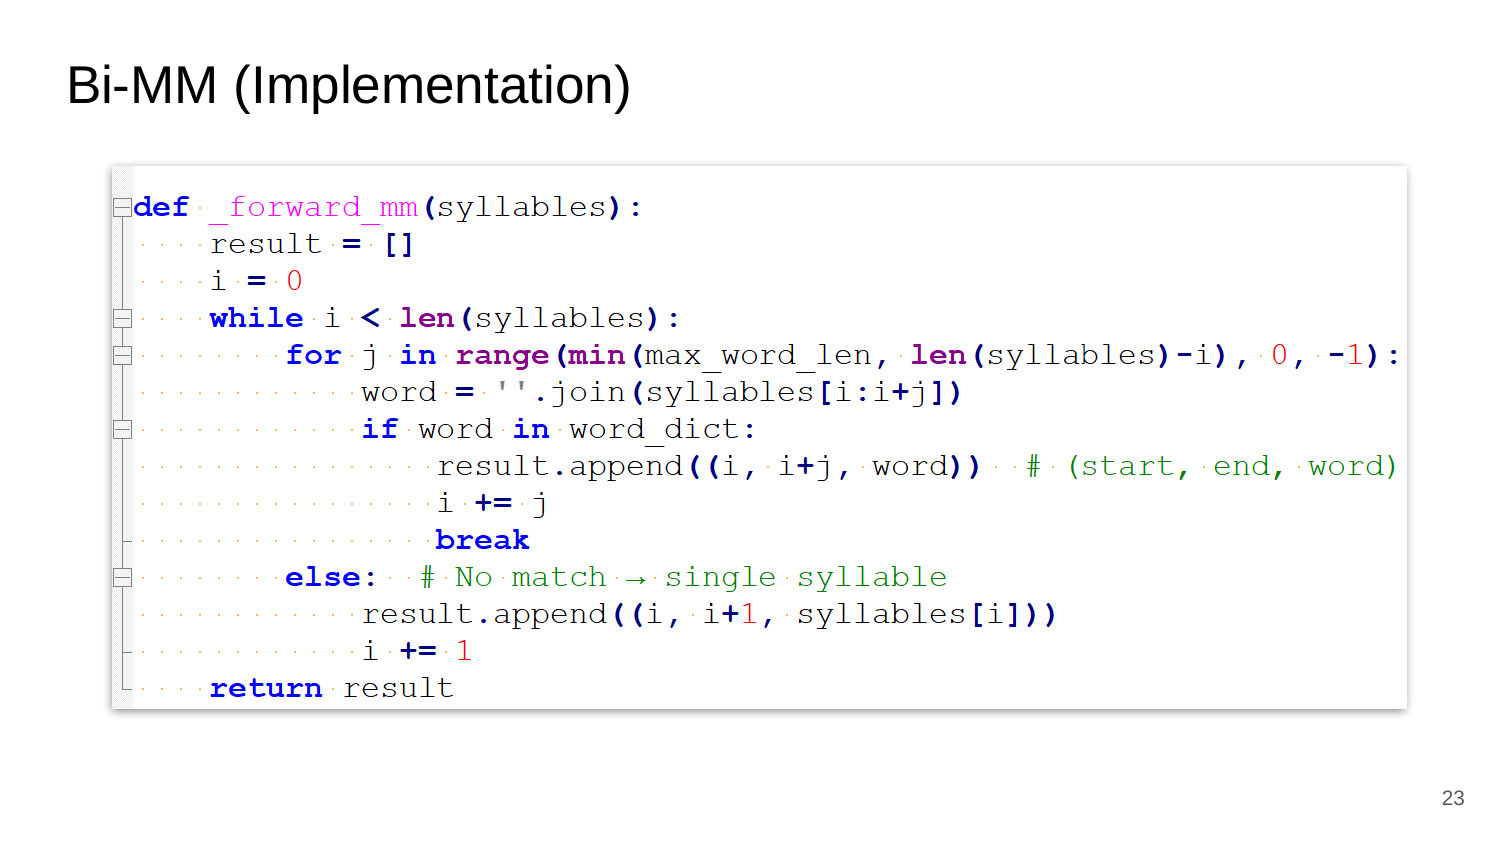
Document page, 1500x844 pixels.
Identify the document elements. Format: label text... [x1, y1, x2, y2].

slide_number ‹#› [1389, 764, 1480, 830]
picture [112, 166, 1407, 709]
title Bi-MM (Implementation) [51, 35, 1449, 130]
